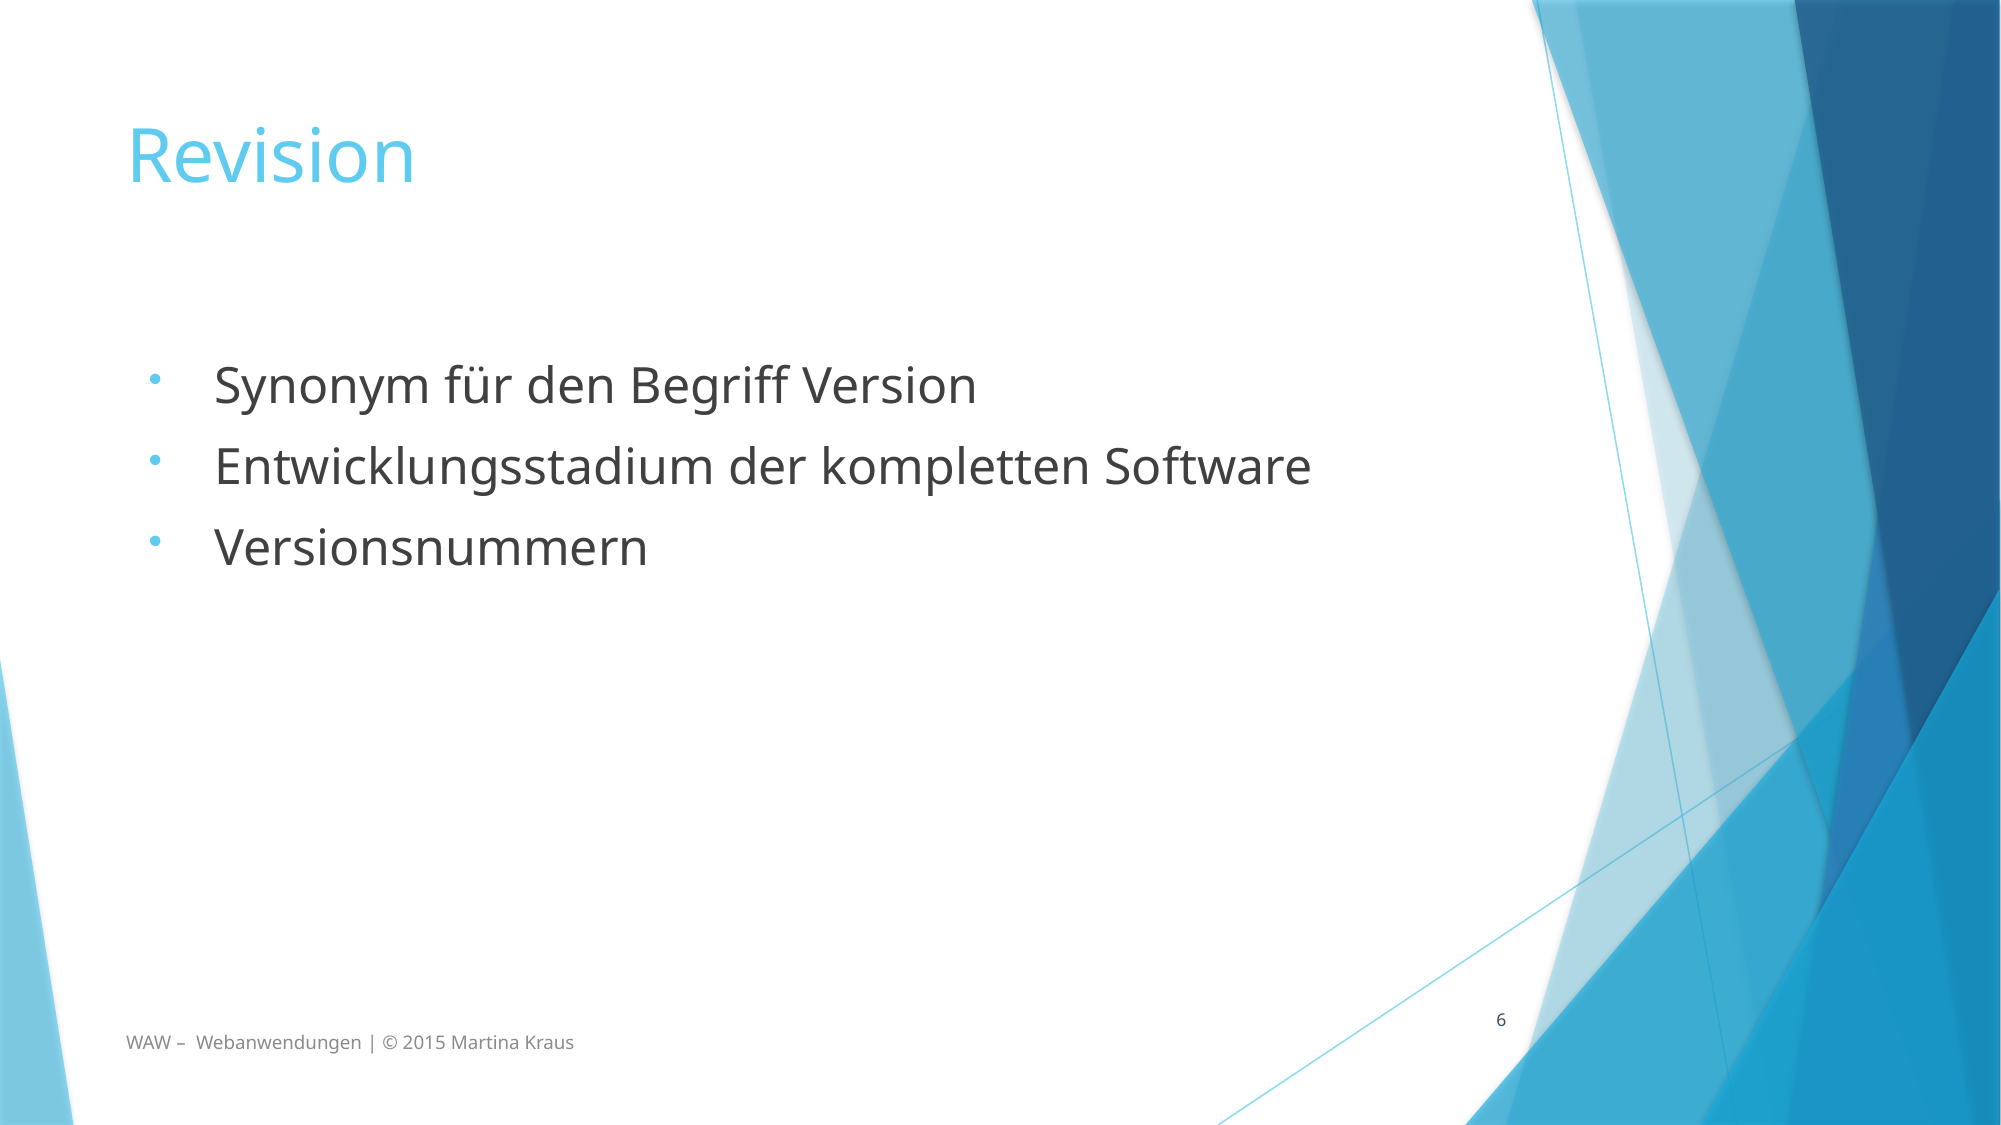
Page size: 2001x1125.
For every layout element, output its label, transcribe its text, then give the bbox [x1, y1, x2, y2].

list Synonym für den Begriff Version Entwicklungsstadium der kompletten Software Versionsnummern [133, 346, 1537, 721]
footer WAW – Webanwendungen | © 2015 Martina Kraus [111, 1012, 1145, 1073]
title Revision [111, 99, 1522, 317]
slide_number 6 [1409, 991, 1522, 1051]
